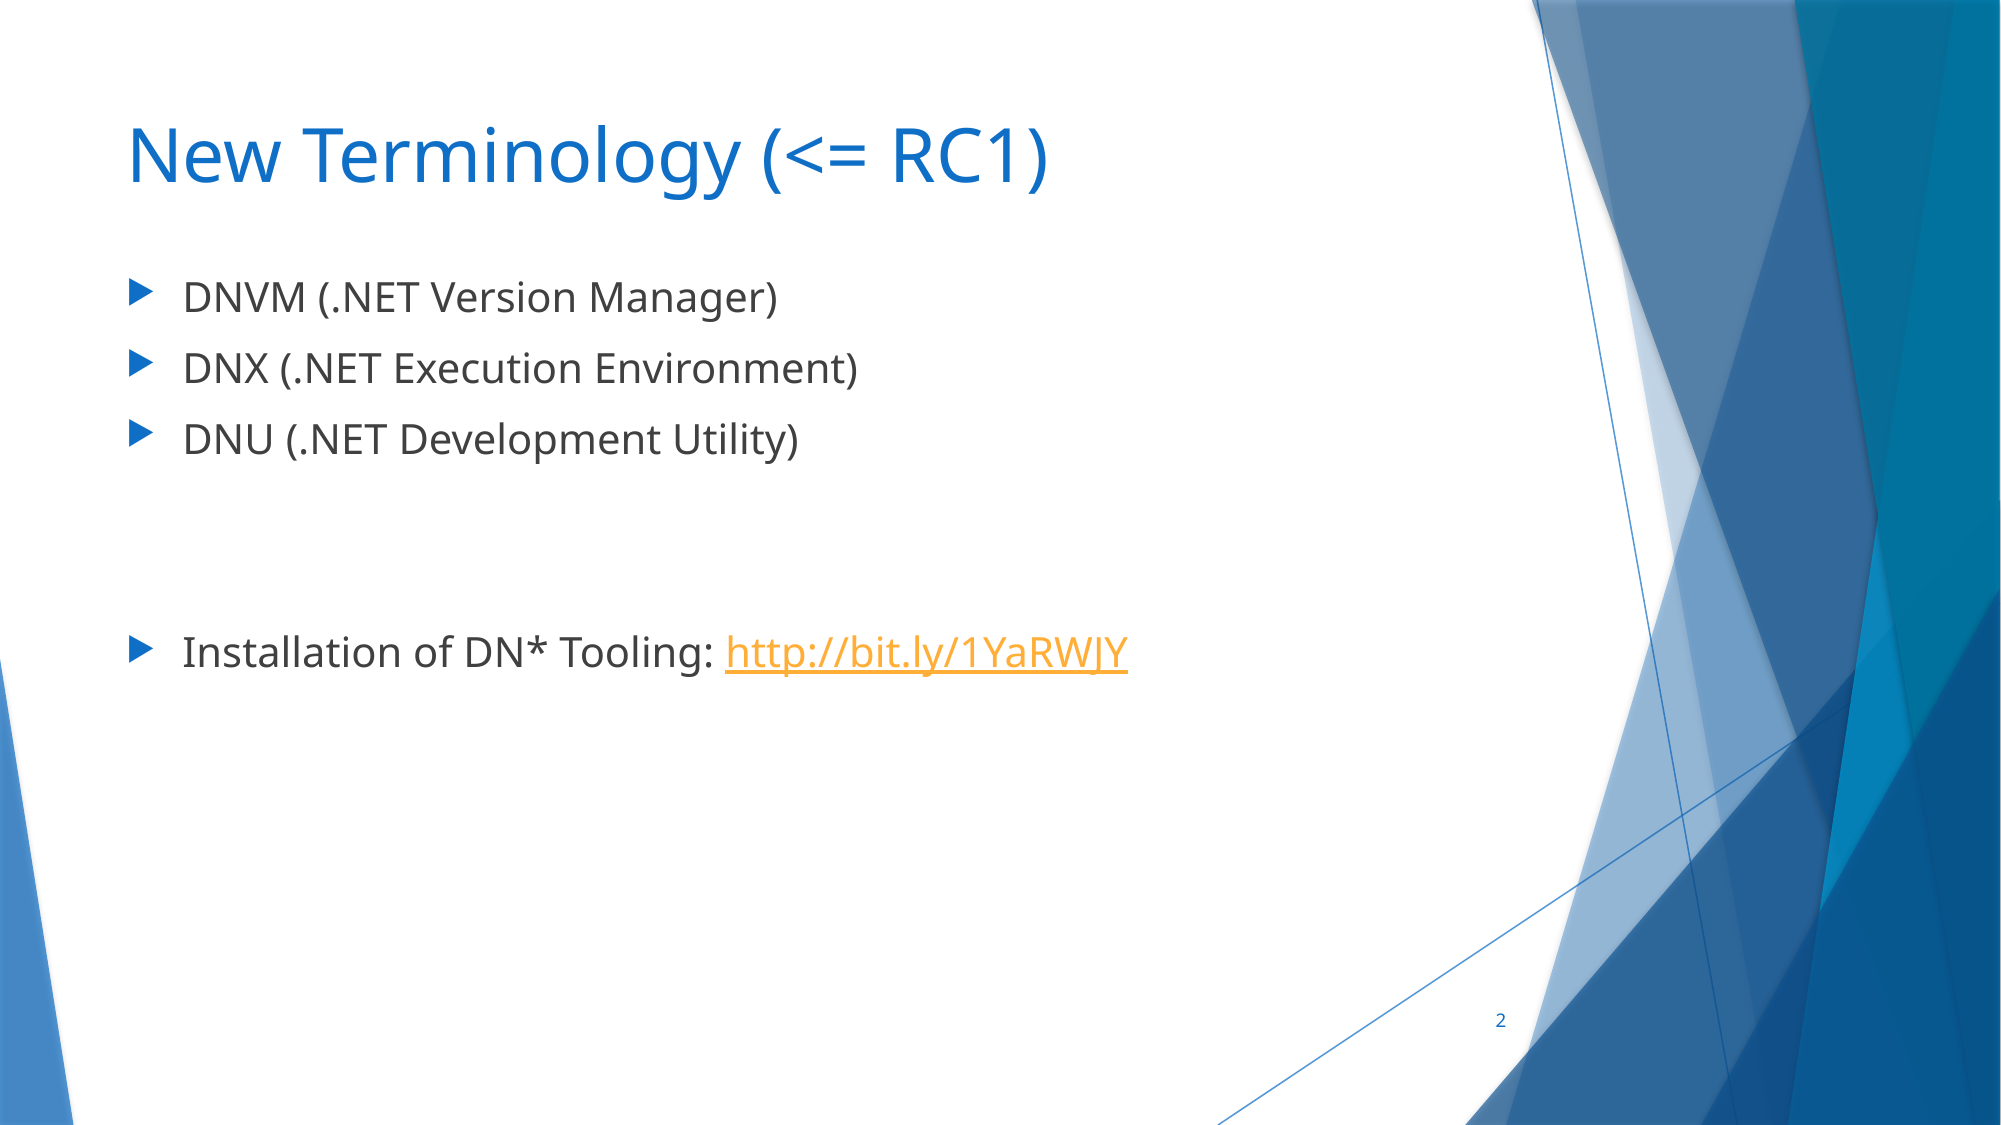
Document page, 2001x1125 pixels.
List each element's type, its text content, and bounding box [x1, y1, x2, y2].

title New Terminology (<= RC1) [111, 99, 1522, 263]
list DNVM (.NET Version Manager) DNX (.NET Execution Environment) DNU (.NET Development Utility) Installation of DN* Tooling: http://bit.ly/1YaRWJY [111, 263, 1522, 991]
slide_number 2 [1409, 991, 1522, 1051]
